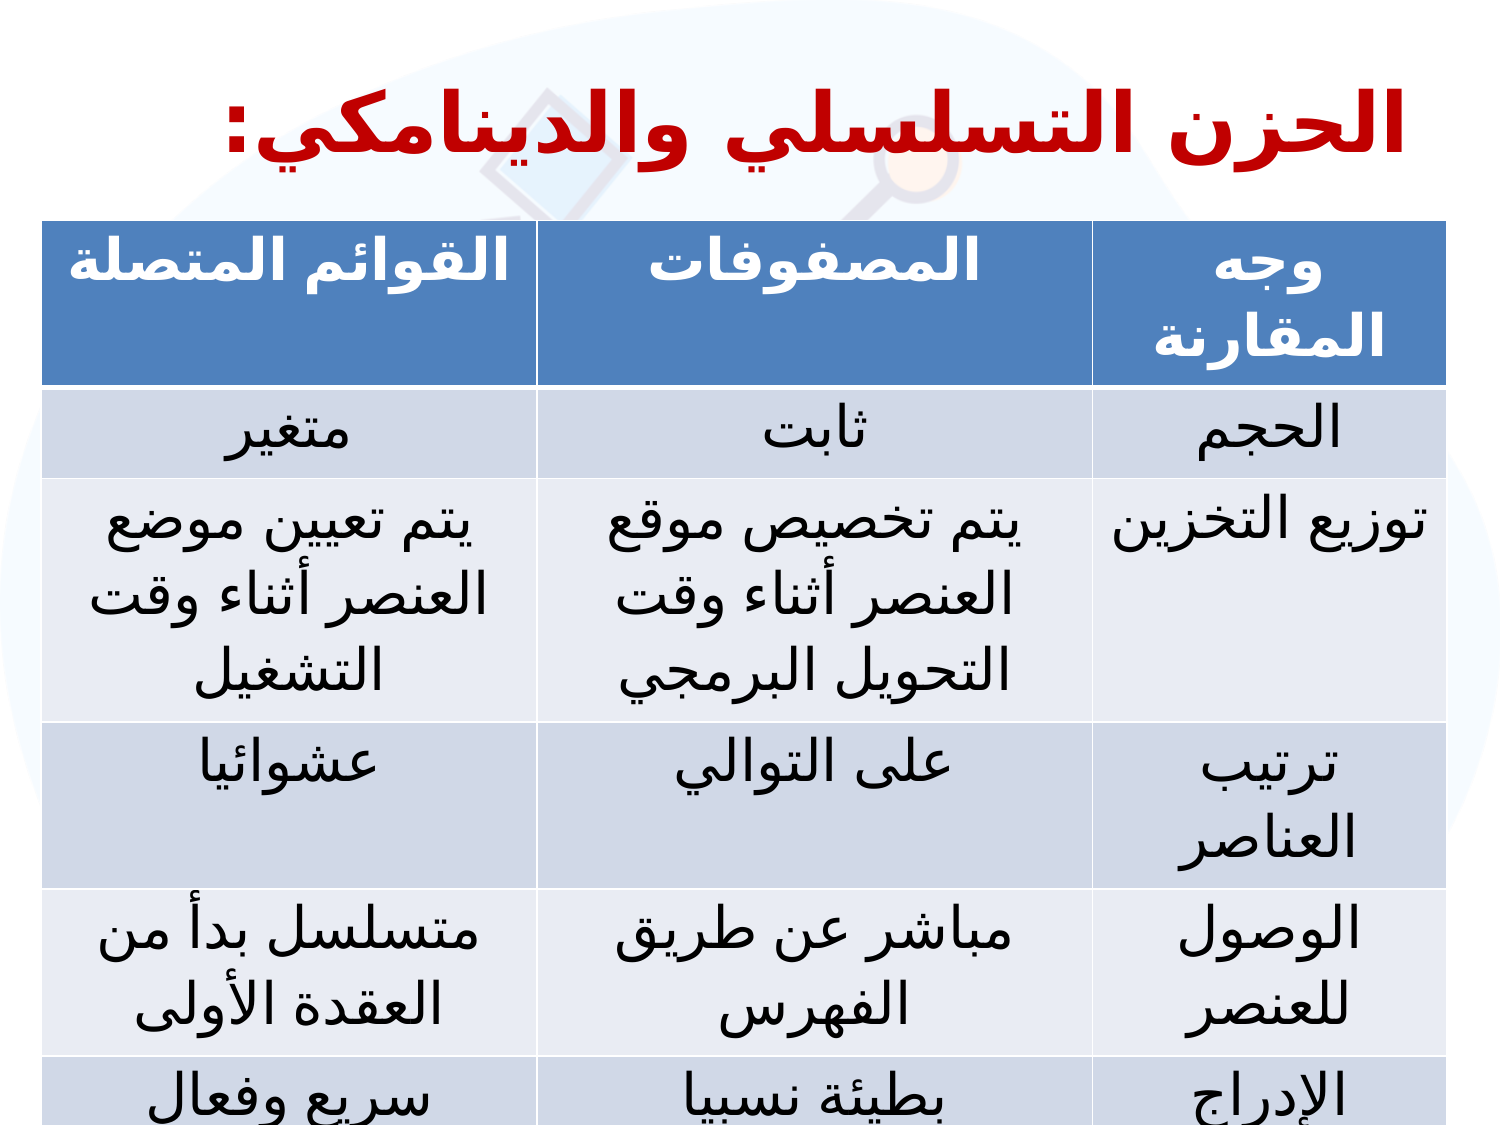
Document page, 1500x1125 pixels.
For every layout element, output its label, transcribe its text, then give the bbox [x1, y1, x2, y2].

table_cell يتم تخصيص موقع العنصر أثناء وقت التحويل البرمجي [538, 479, 1092, 721]
table_header وجه المقارنة [1093, 221, 1446, 385]
table_cell متغير [42, 390, 536, 478]
title الحزن التسلسلي والدينامكي: [75, 24, 1425, 213]
table_header القوائم المتصلة [42, 221, 536, 385]
table_cell مباشر عن طريق الفهرس [538, 890, 1092, 1055]
table_cell بطيئة نسبيا [538, 1057, 1092, 1125]
table_header المصفوفات [538, 221, 1092, 385]
table_cell سريع وفعال [42, 1057, 536, 1125]
table_cell يتم تعيين موضع العنصر أثناء وقت التشغيل [42, 479, 536, 721]
table_cell الحجم [1093, 390, 1446, 478]
table_cell ثابت [538, 390, 1092, 478]
table_cell الوصول للعنصر [1093, 890, 1446, 1055]
table_cell على التوالي [538, 723, 1092, 888]
table_cell ترتيب العناصر [1093, 723, 1446, 888]
table_cell متسلسل بدأ من العقدة الأولى [42, 890, 536, 1055]
table_cell عشوائيا [42, 723, 536, 888]
table_cell توزيع التخزين [1093, 479, 1446, 721]
table_cell الإدراج والحذف [1093, 1057, 1446, 1125]
